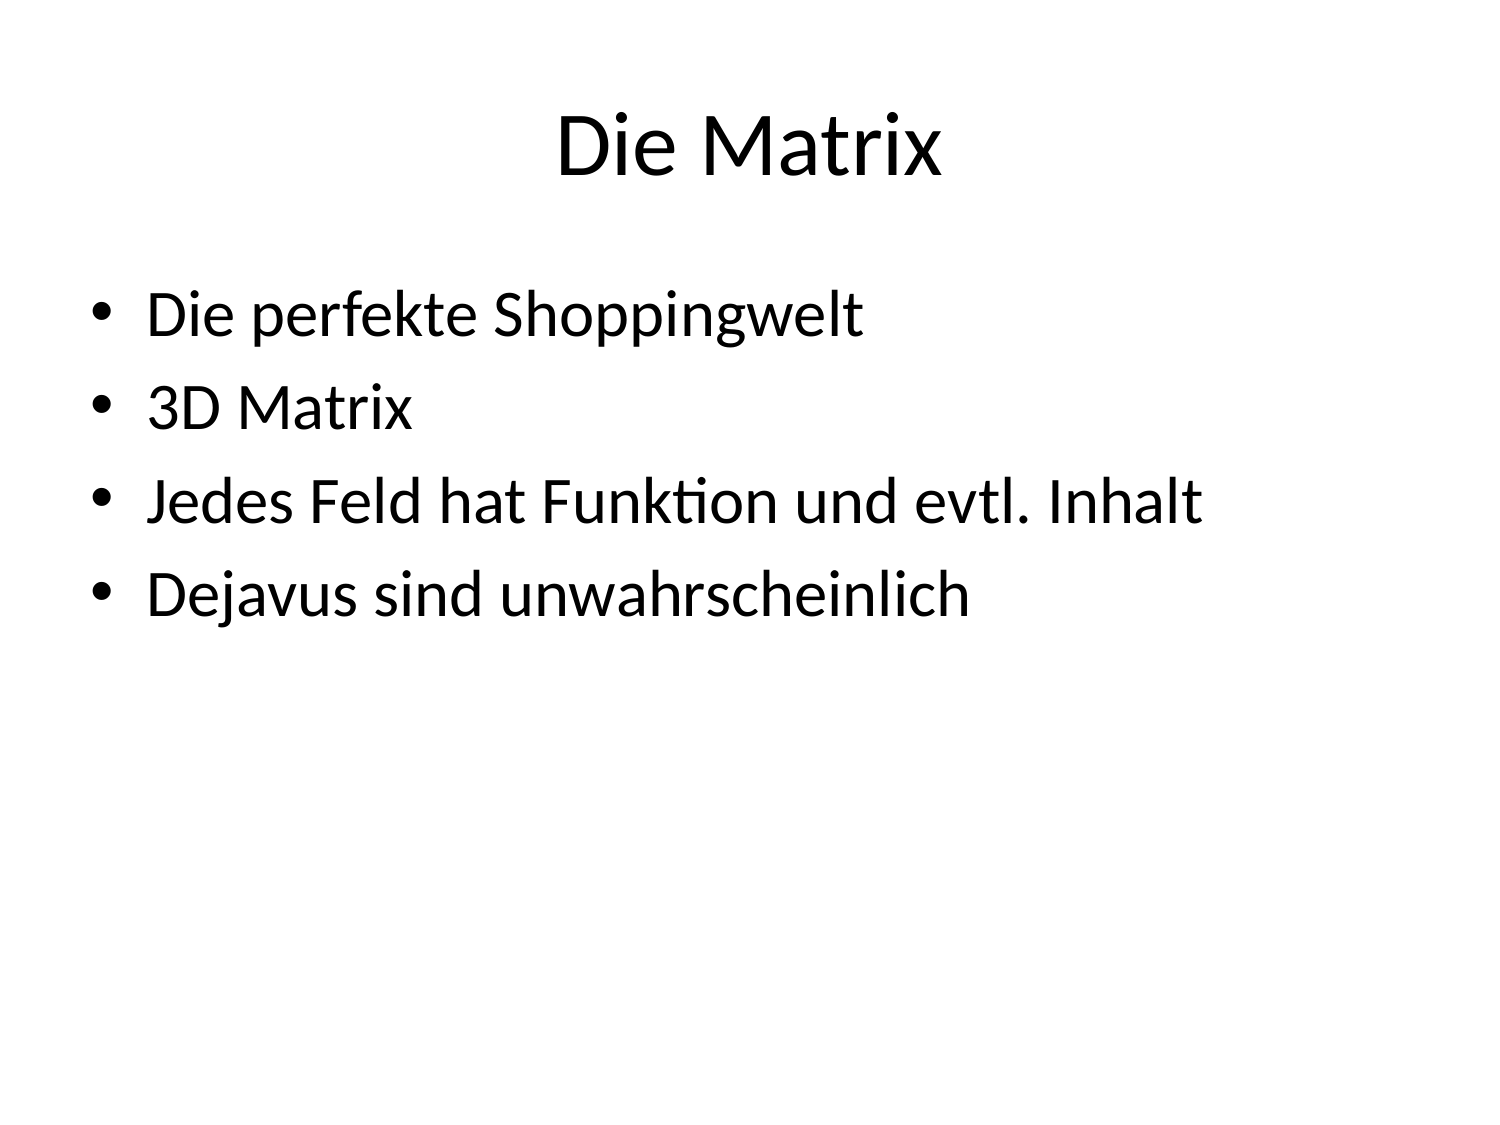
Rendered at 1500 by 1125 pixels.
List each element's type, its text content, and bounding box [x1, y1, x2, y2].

title Die Matrix [75, 45, 1425, 233]
list Die perfekte Shoppingwelt 3D Matrix Jedes Feld hat Funktion und evtl. Inhalt Dejavus sind unwahrscheinlich [75, 262, 1425, 1005]
